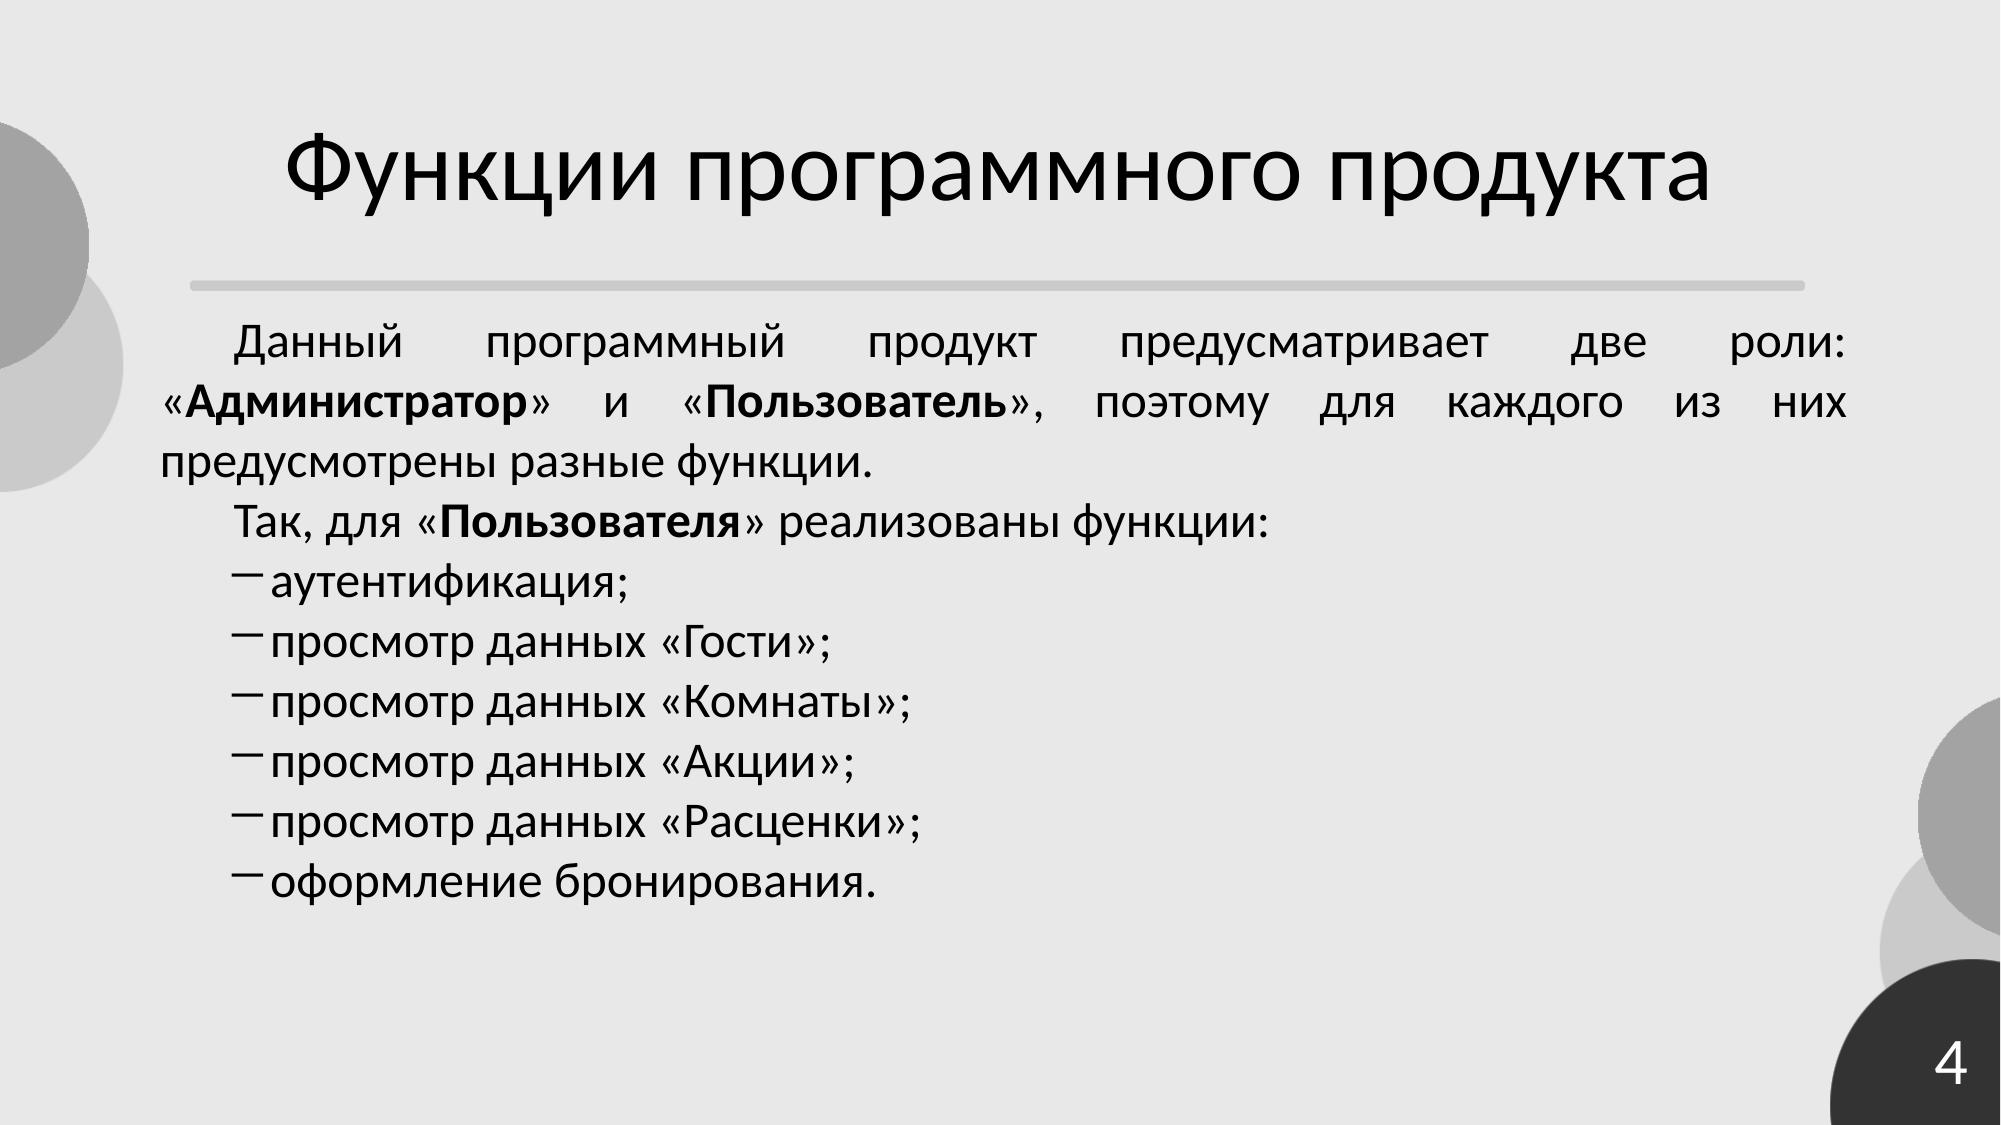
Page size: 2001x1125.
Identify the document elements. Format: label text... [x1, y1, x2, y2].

slide_number 4 [1919, 1027, 1983, 1088]
title Функции программного продукта [137, 59, 1863, 278]
list Данный программный продукт предусматривает две роли: «Администратор» и «Пользователь», поэтому для каждого из них предусмотрены разные функции. Так, для «Пользователя» реализованы функции: аутентификация; просмотр данных «Гости»; просмотр данных «Комнаты»; просмотр данных «Акции»; просмотр данных «Расценки»; оформление бронирования. [137, 299, 1863, 1014]
picture [0, 0, 2001, 1125]
